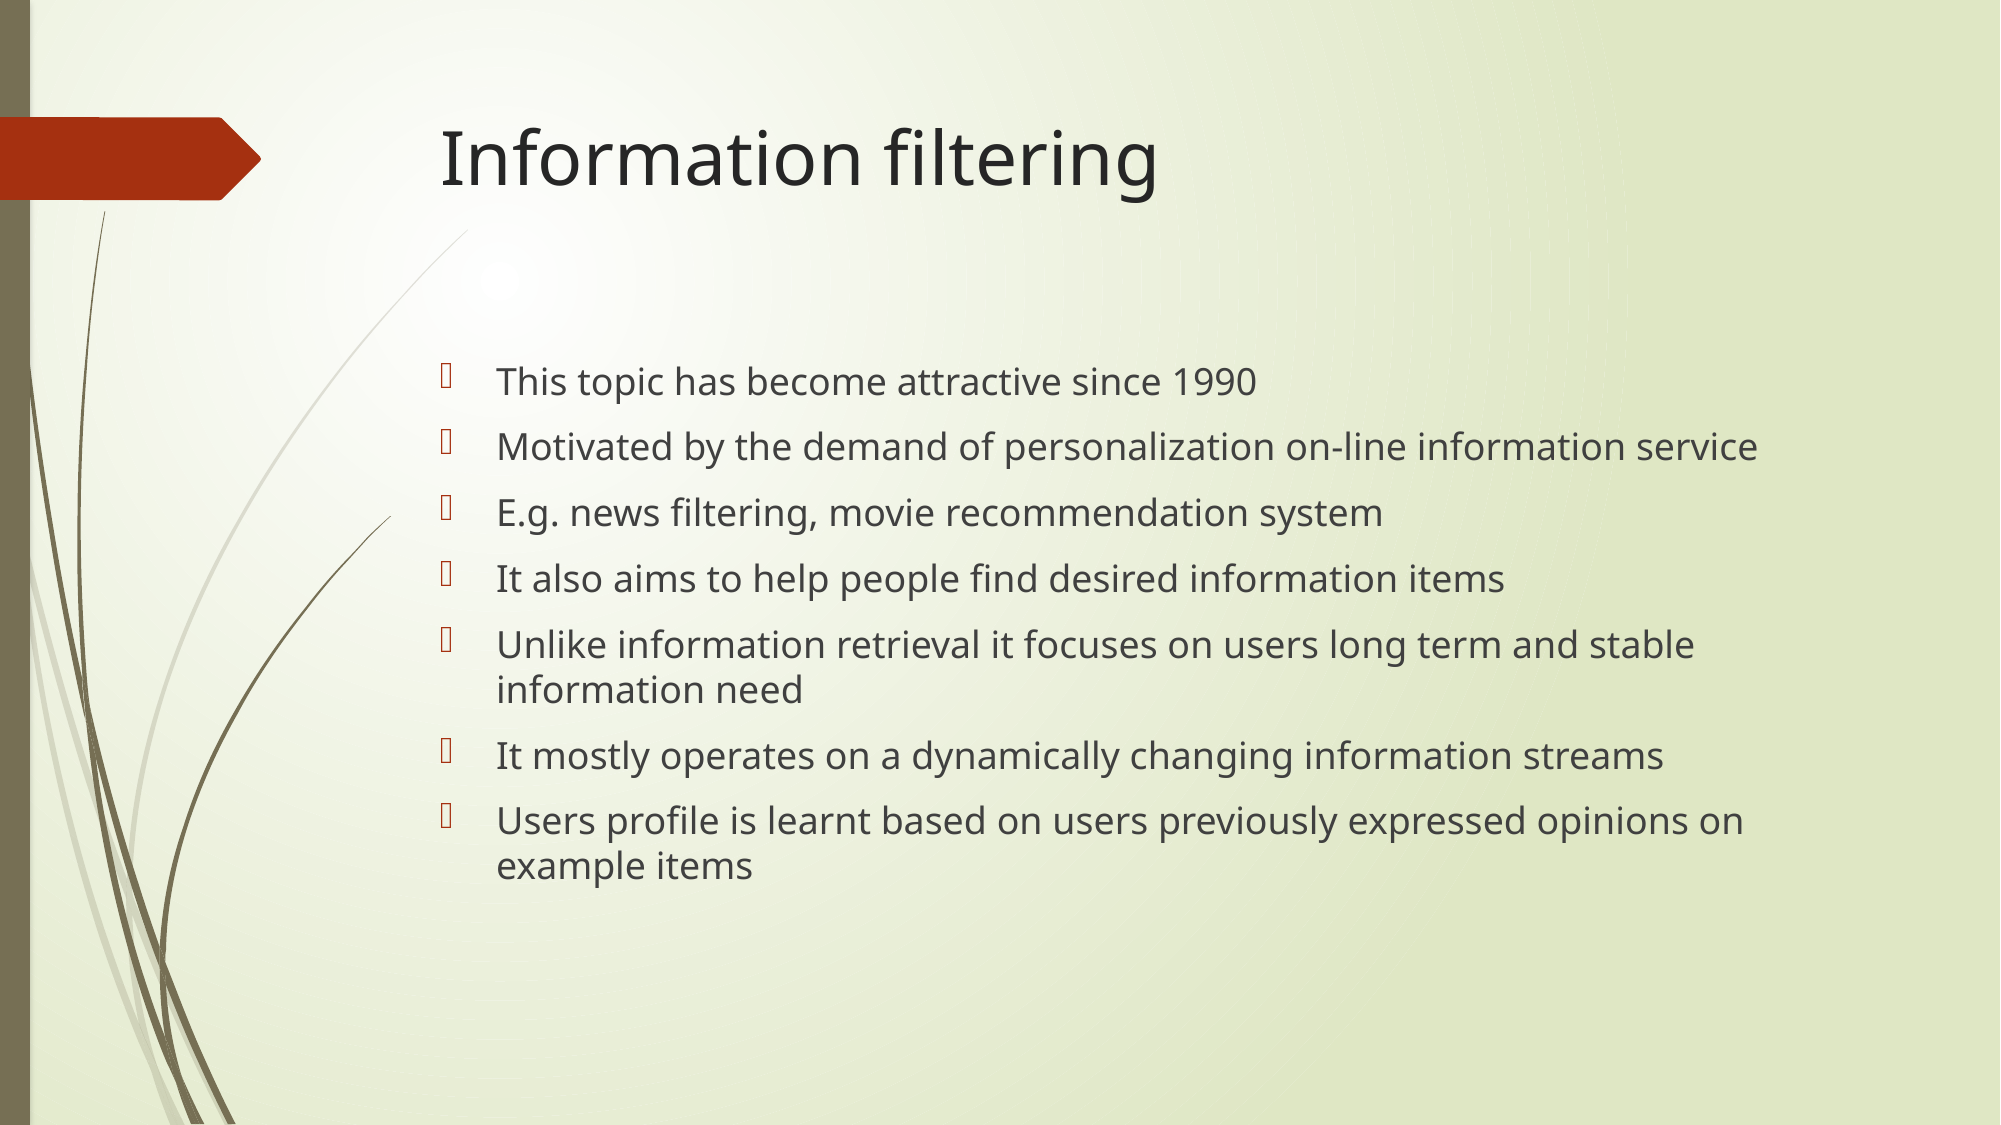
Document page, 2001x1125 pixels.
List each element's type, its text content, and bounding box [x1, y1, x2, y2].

list This topic has become attractive since 1990 Motivated by the demand of personalization on-line information service E.g. news filtering, movie recommendation system It also aims to help people find desired information items Unlike information retrieval it focuses on users long term and stable information need It mostly operates on a dynamically changing information streams Users profile is learnt based on users previously expressed opinions on example items [424, 350, 1888, 970]
title Information filtering [425, 102, 1888, 313]
